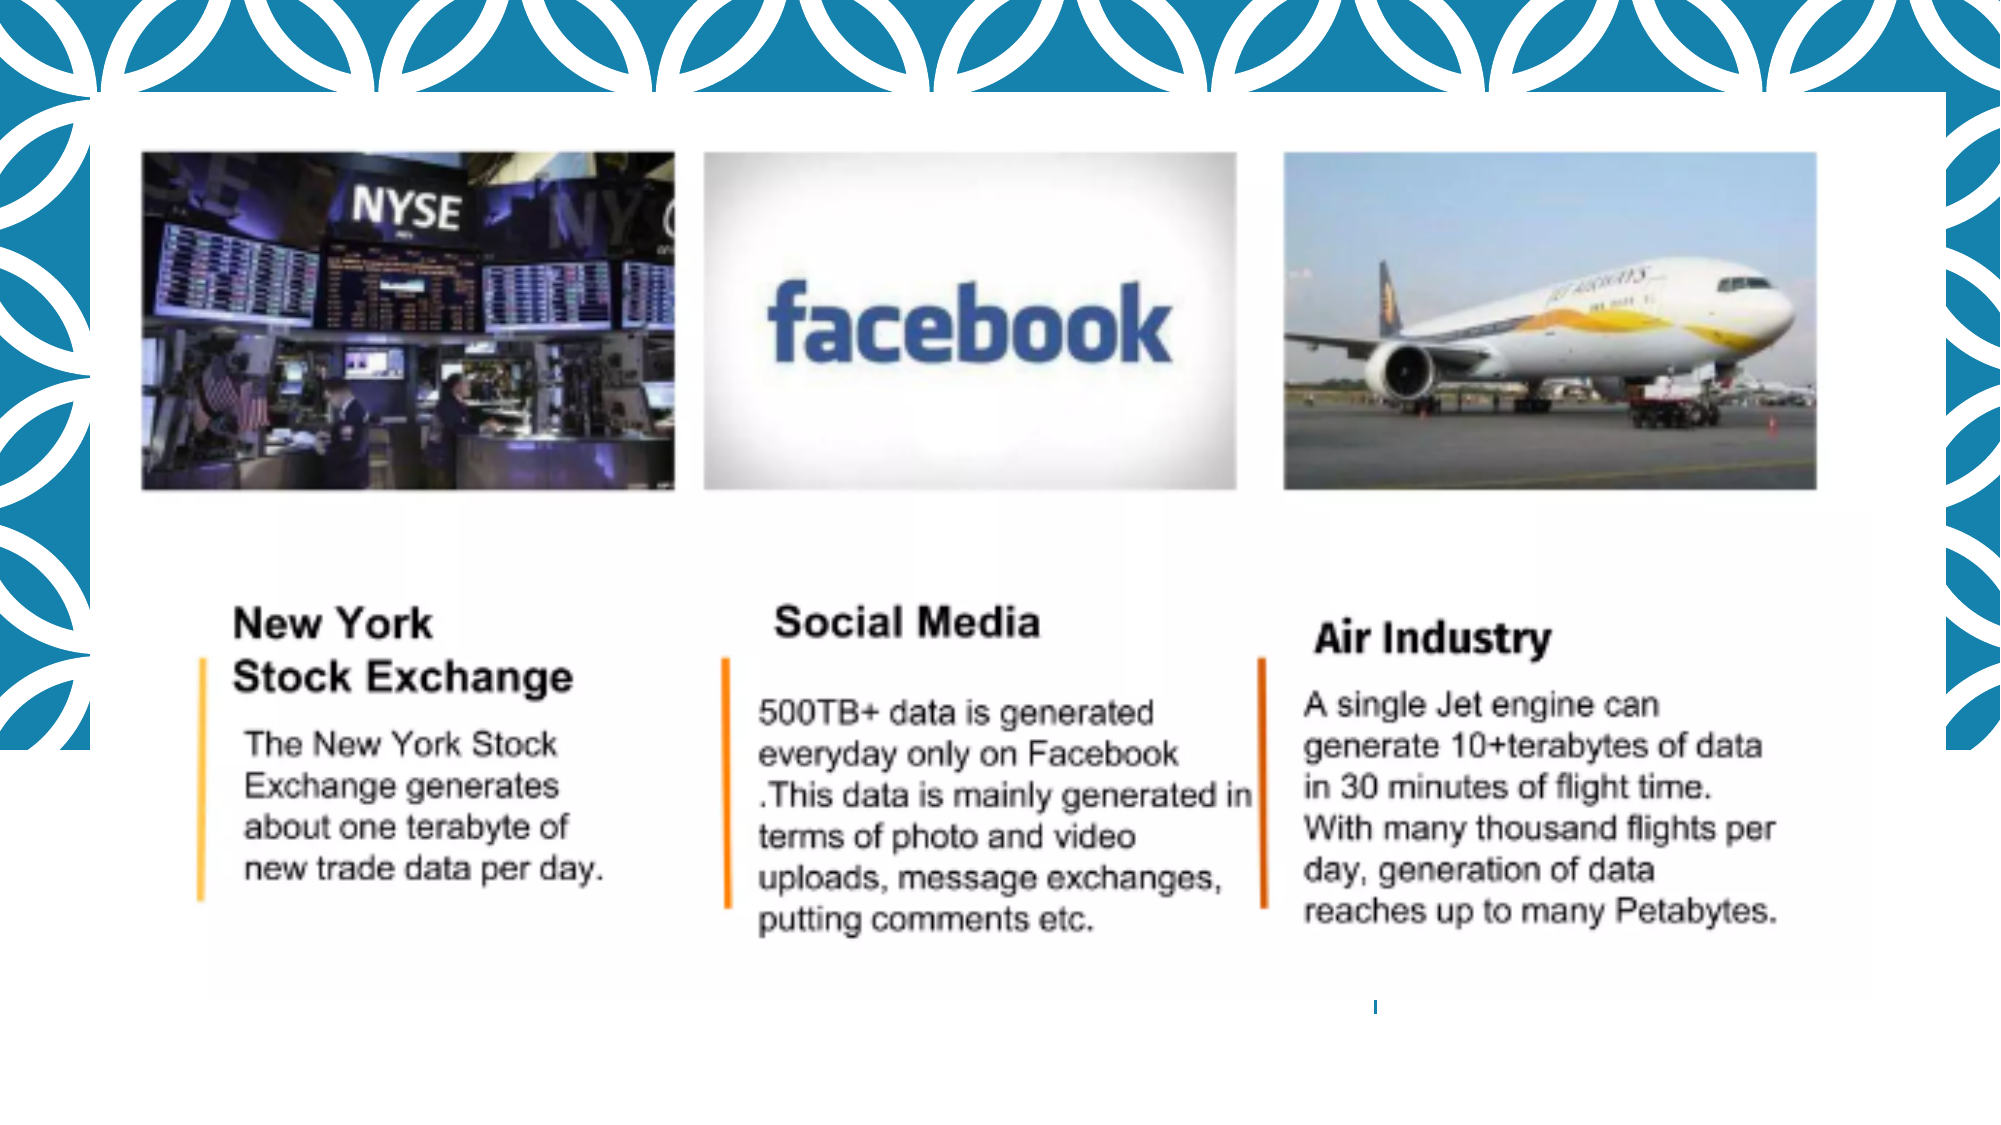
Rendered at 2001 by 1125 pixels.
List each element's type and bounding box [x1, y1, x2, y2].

picture [89, 92, 1946, 1000]
